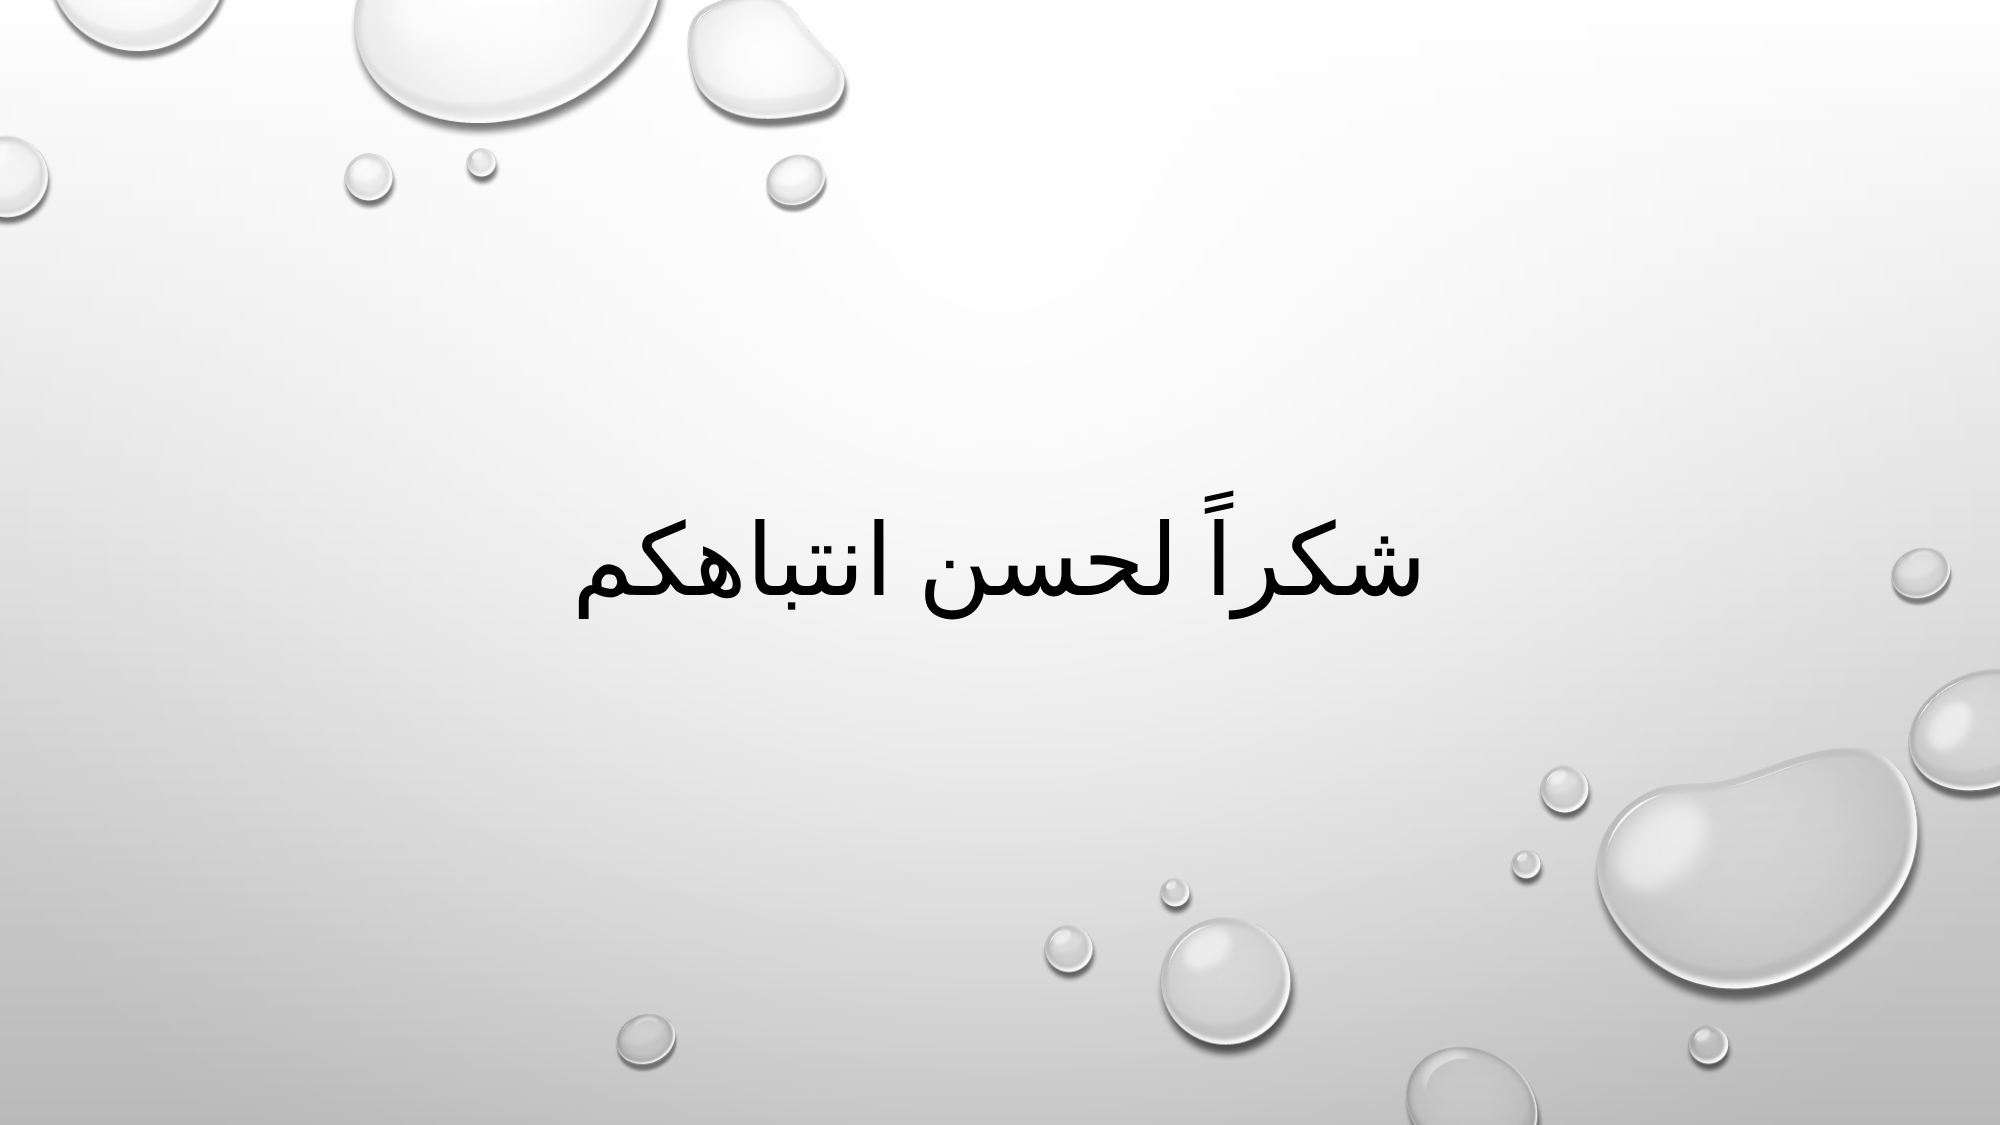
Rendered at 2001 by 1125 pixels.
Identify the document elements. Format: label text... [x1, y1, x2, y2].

title شكراً لحسن انتباهكم [287, 213, 1713, 625]
picture [0, 0, 2000, 1125]
